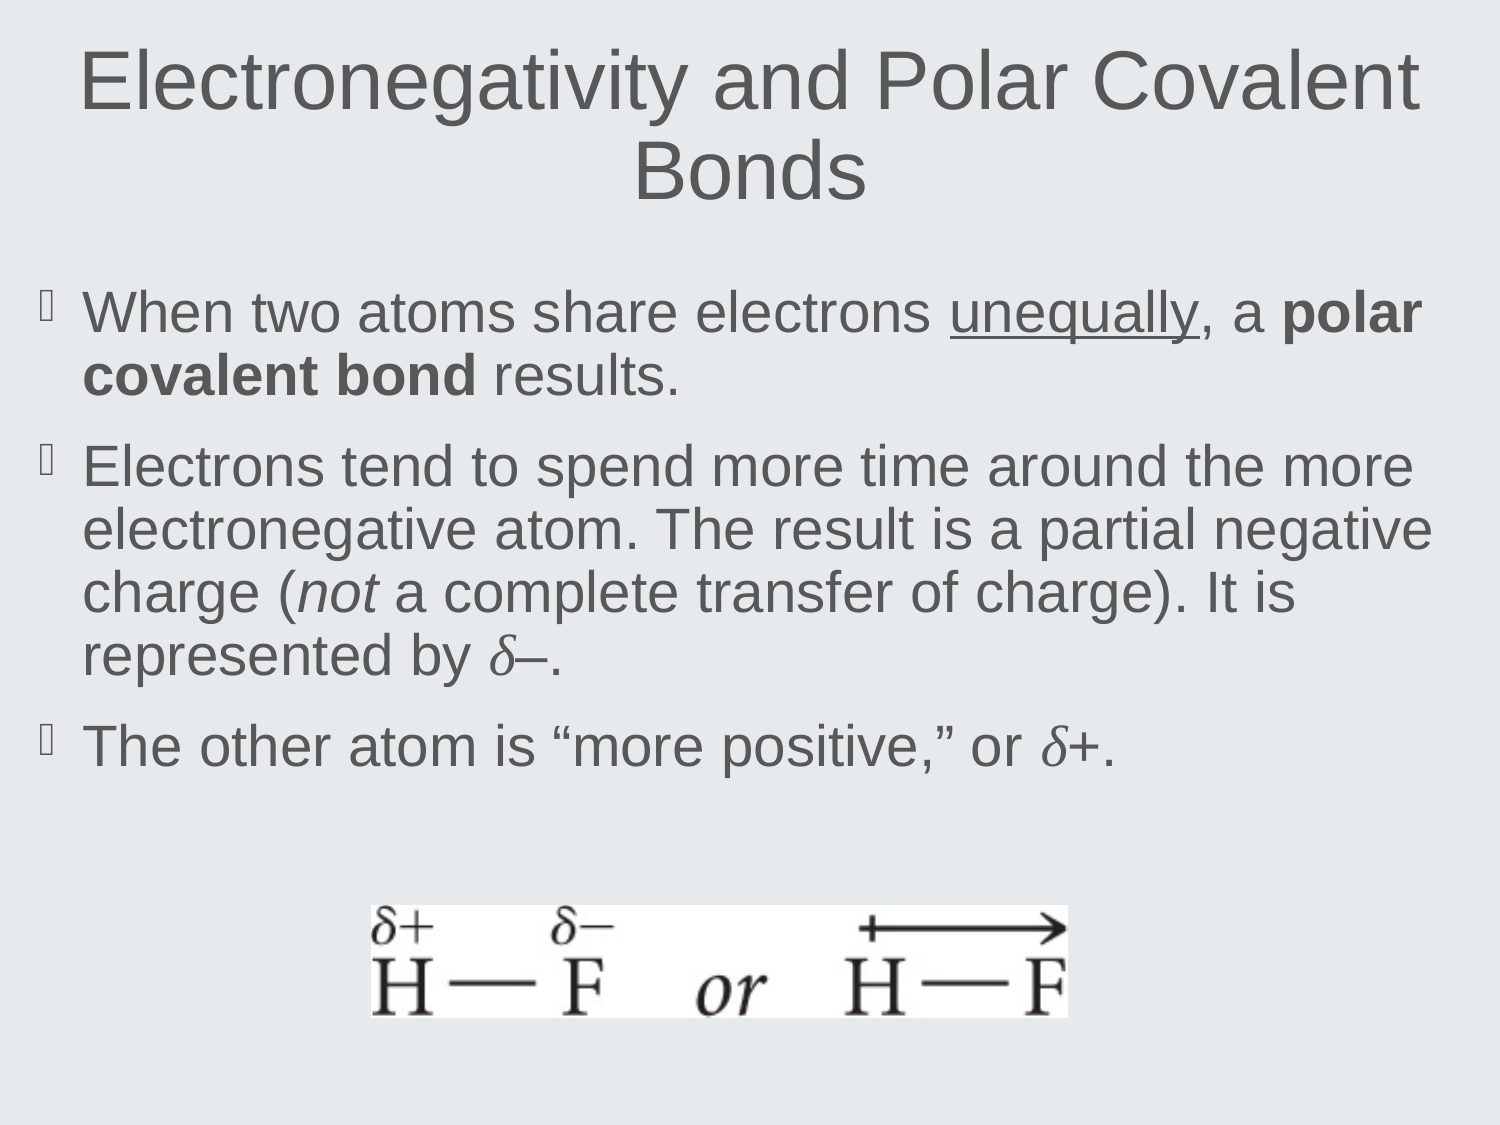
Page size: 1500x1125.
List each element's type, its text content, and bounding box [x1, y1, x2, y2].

picture [371, 905, 1068, 1018]
title Electronegativity and Polar Covalent Bonds [0, 12, 1500, 225]
list When two atoms share electrons unequally, a polar covalent bond results. Electrons tend to spend more time around the more electronegative atom. The result is a partial negative charge (not a complete transfer of charge). It is represented by δ–. The other atom is “more positive,” or δ+. [23, 275, 1477, 850]
